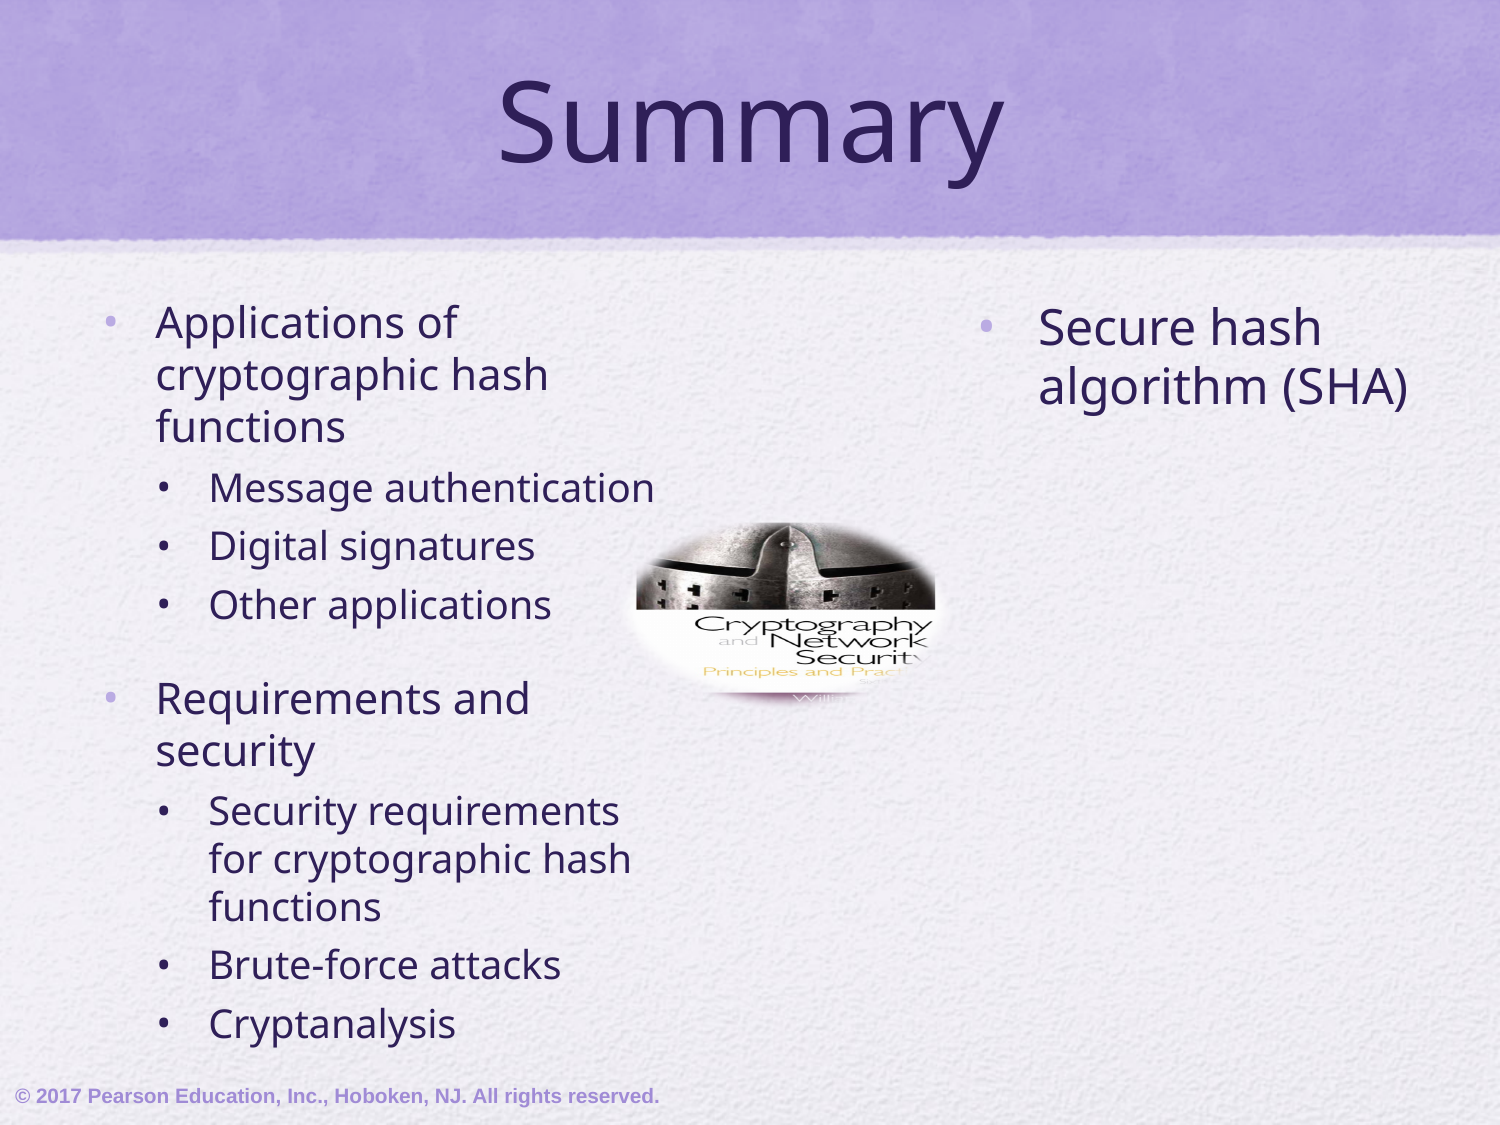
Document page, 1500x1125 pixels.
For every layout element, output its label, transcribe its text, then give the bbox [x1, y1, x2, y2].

list Secure hash algorithm (SHA) [962, 287, 1476, 1076]
list Applications of cryptographic hash functions Message authentication Digital signatures Other applications Requirements and security Security requirements for cryptographic hash functions Brute-force attacks Cryptanalysis [87, 287, 673, 1065]
title Summary [129, 6, 1373, 239]
picture [0, 225, 1500, 1125]
footer © 2017 Pearson Education, Inc., Hoboken, NJ. All rights reserved. [0, 1065, 925, 1125]
